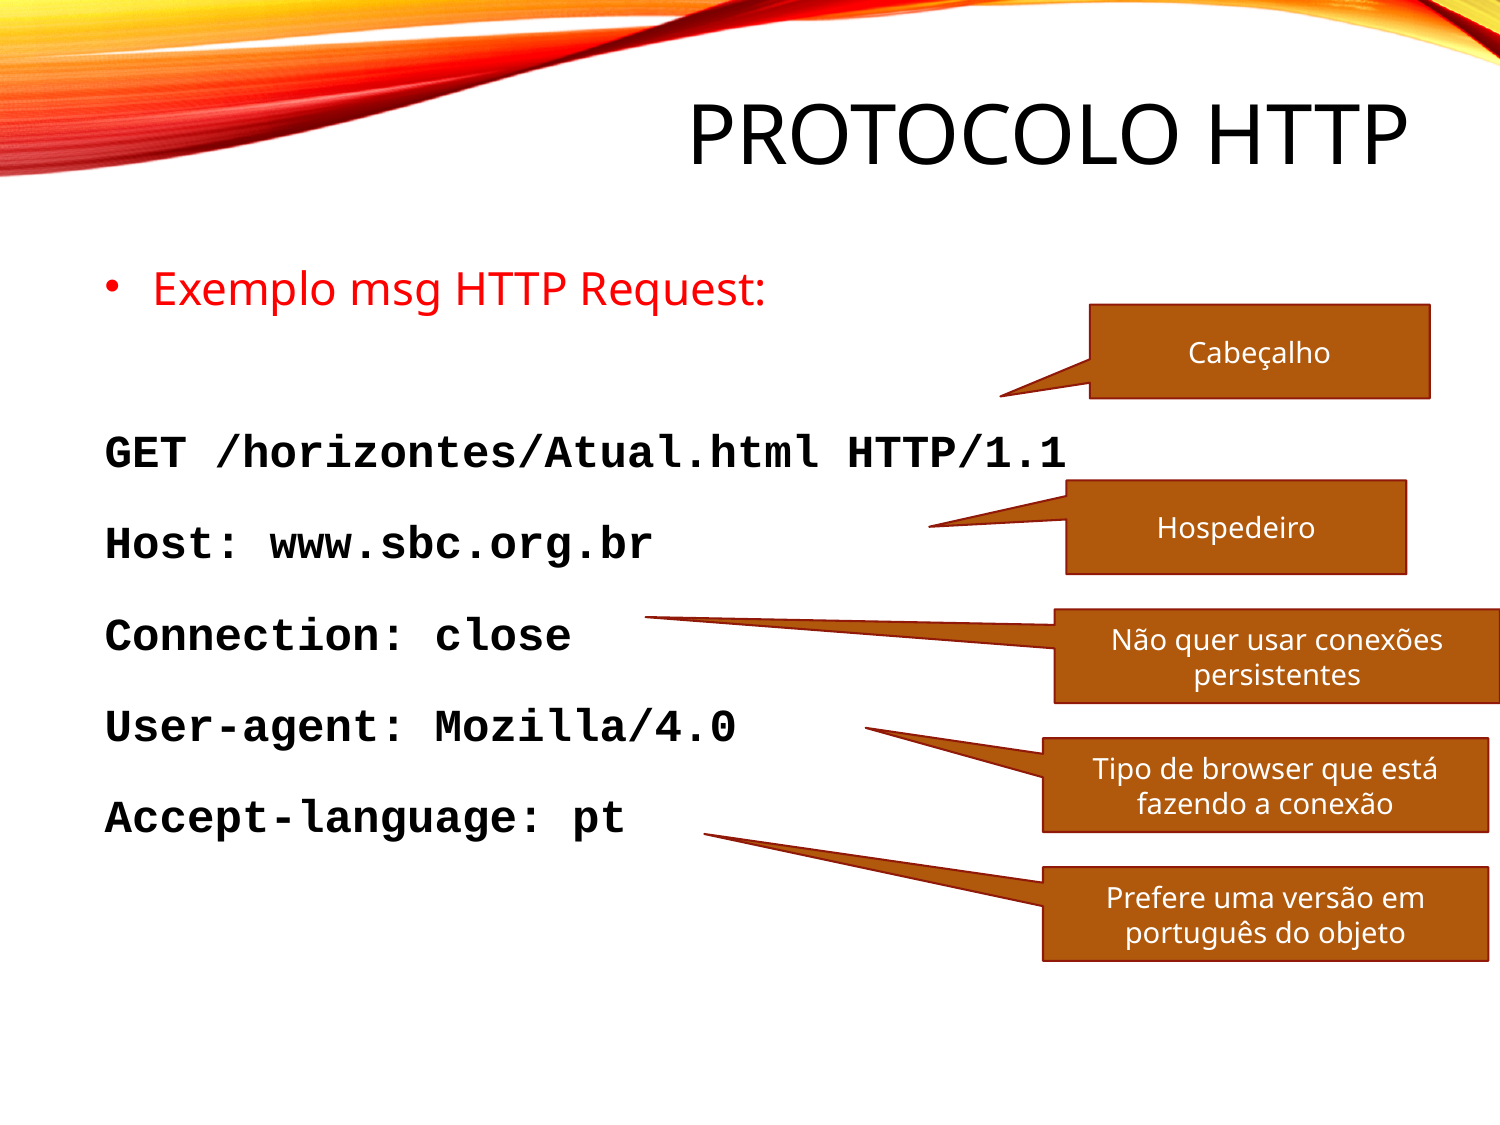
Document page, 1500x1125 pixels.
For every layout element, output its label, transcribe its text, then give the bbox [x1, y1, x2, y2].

list Exemplo msg HTTP Request: GET /horizontes/Atual.html HTTP/1.1 Host: www.sbc.org.br Connection: close User-agent: Mozilla/4.0 Accept-language: pt [74, 263, 1425, 1006]
text_box Hospedeiro [928, 479, 1408, 576]
text_box Cabeçalho [999, 303, 1431, 400]
text_box Tipo de browser que está fazendo a conexão [864, 726, 1490, 834]
title Protocolo HTTP [74, 44, 1425, 233]
text_box Não quer usar conexões persistentes [644, 608, 1500, 705]
text_box Prefere uma versão em português do objeto [703, 832, 1490, 962]
picture [0, 0, 1500, 178]
